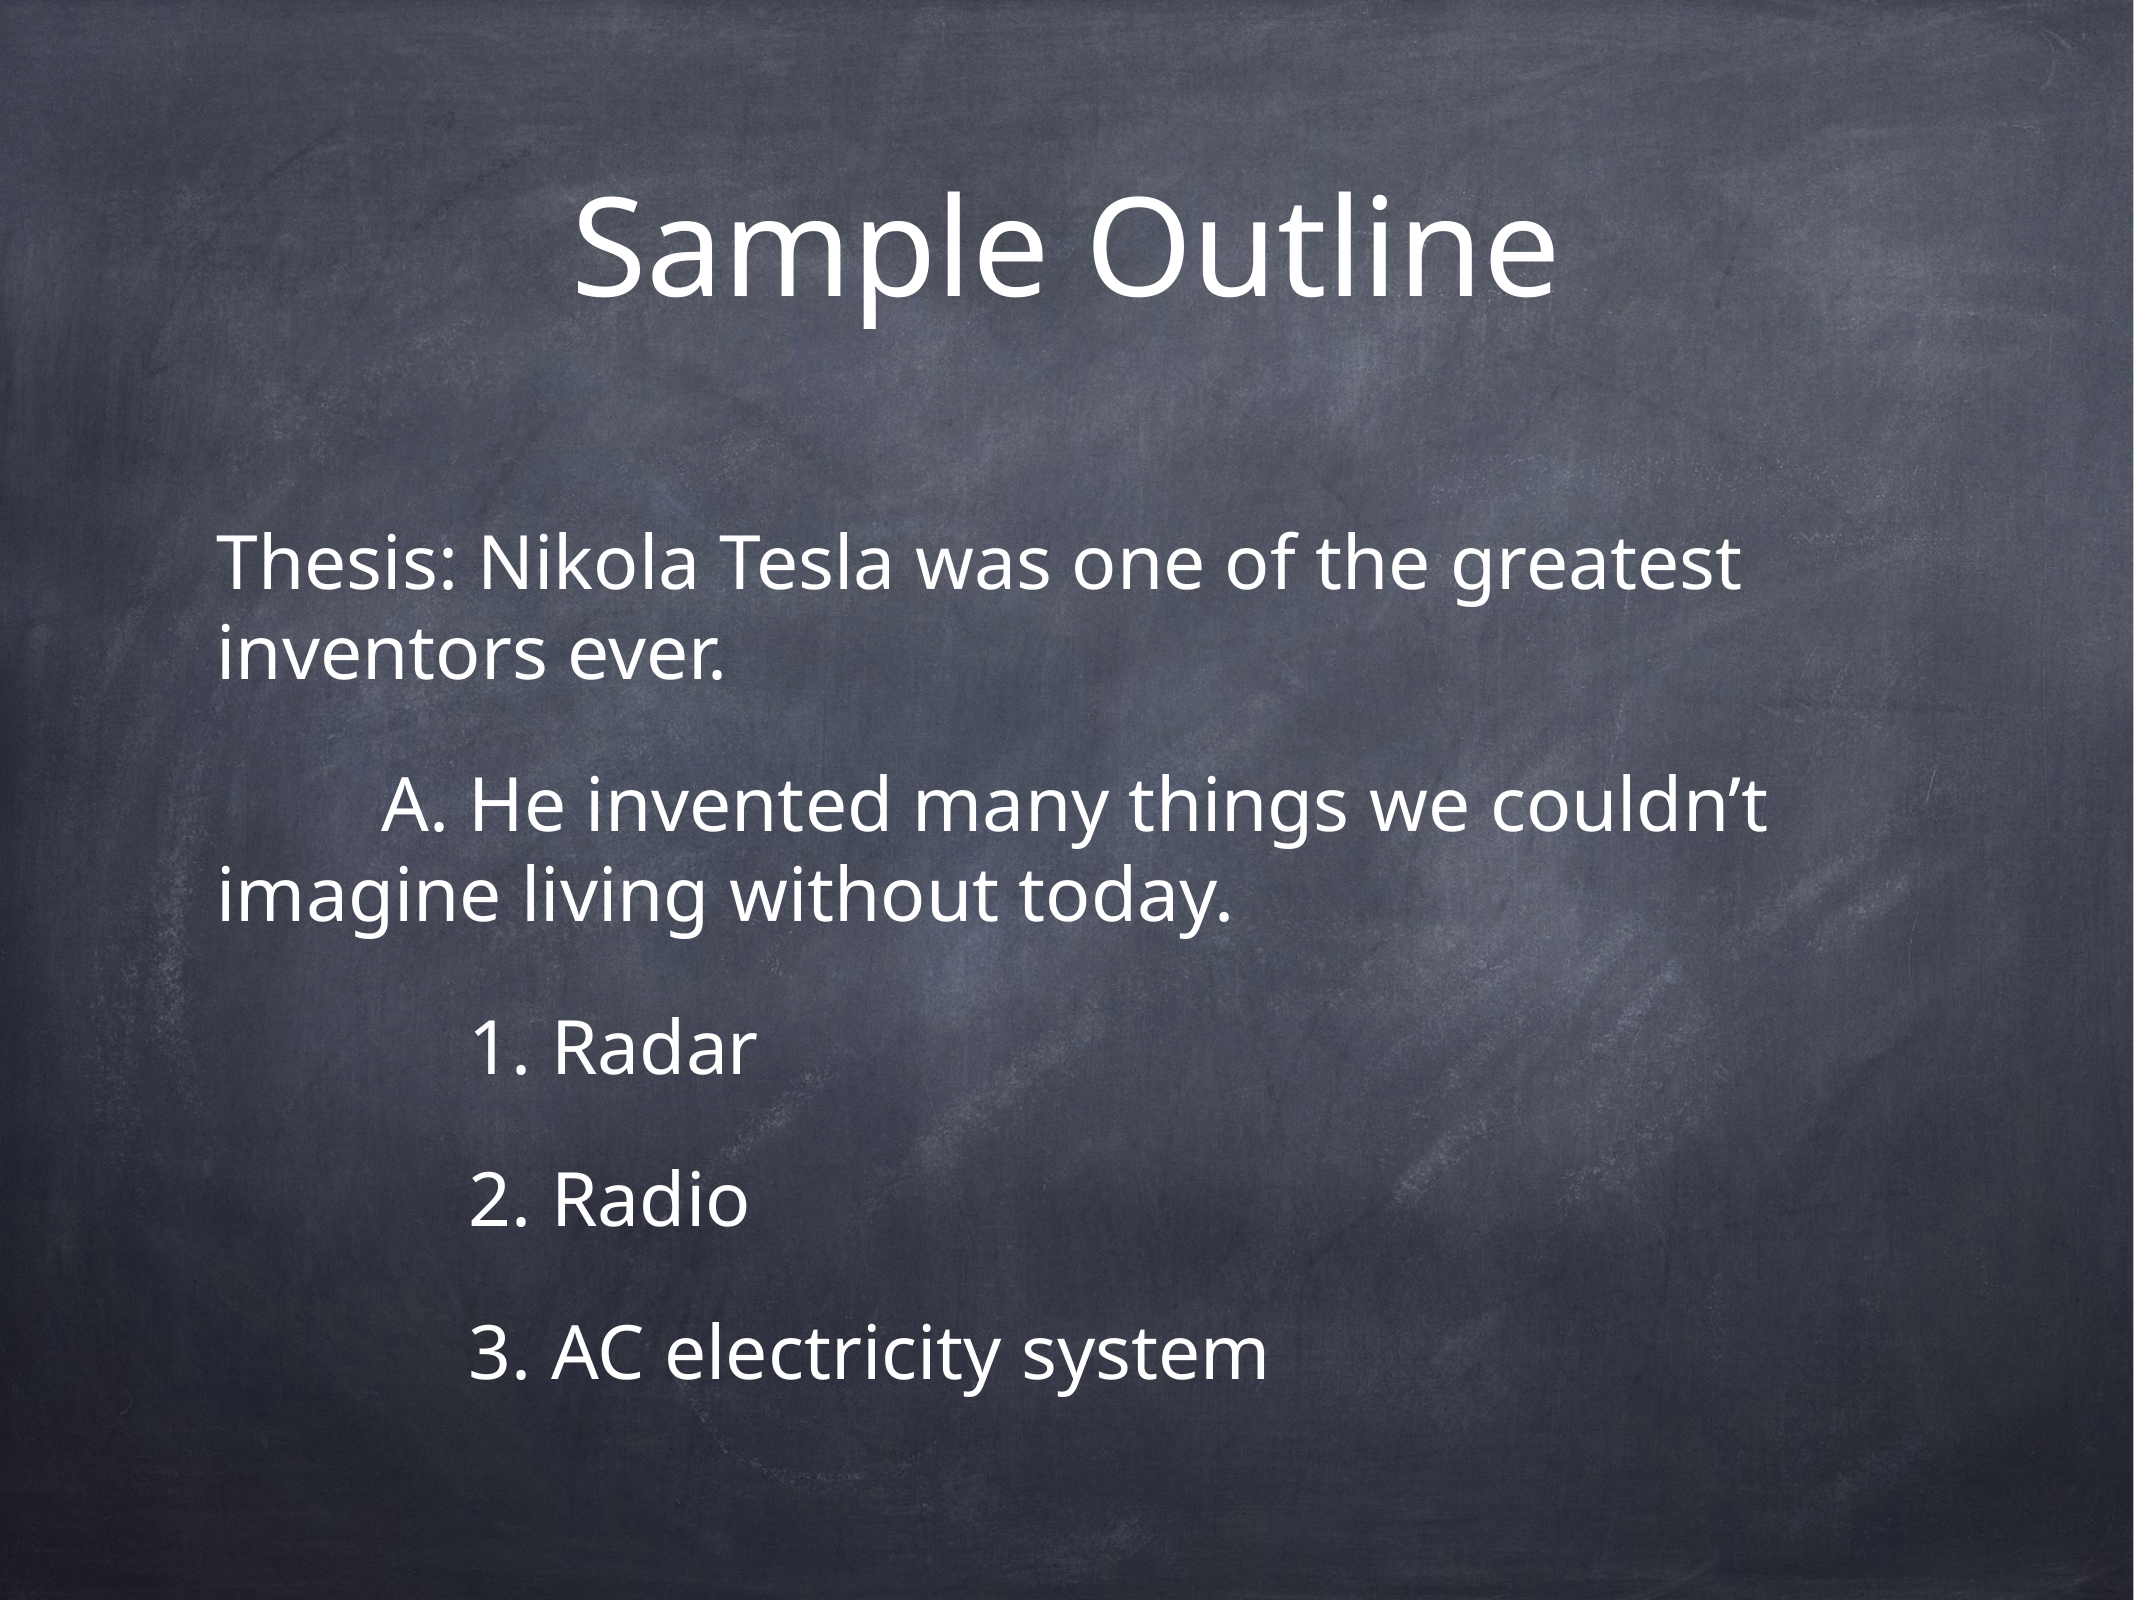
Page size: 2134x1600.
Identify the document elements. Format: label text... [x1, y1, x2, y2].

list Thesis: Nikola Tesla was one of the greatest inventors ever. A. He invented many things we couldn’t imagine living without today. 1. Radar 2. Radio 3. AC electricity system [207, 482, 1926, 1426]
title Sample Outline [207, 32, 1926, 451]
picture [0, 0, 2134, 1600]
